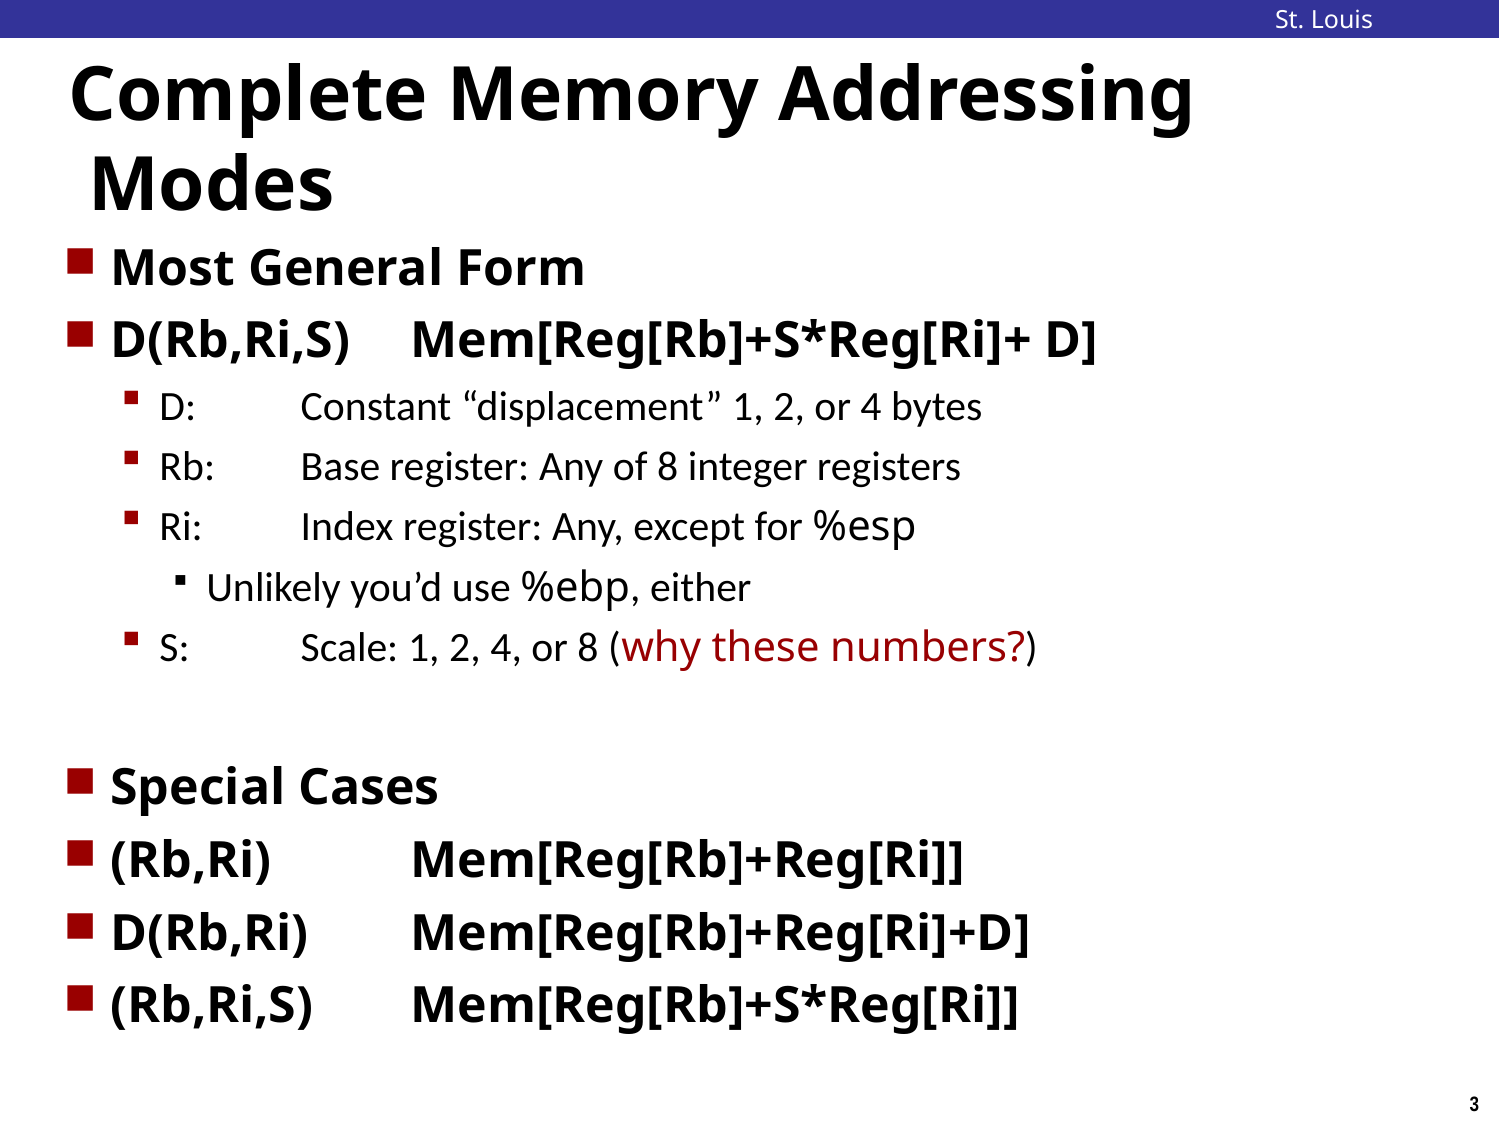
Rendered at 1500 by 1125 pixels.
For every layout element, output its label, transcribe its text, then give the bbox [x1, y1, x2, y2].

list Most General Form D(Rb,Ri,S) Mem[Reg[Rb]+S*Reg[Ri]+ D] D: Constant “displacement” 1, 2, or 4 bytes Rb: Base register: Any of 8 integer registers Ri: Index register: Any, except for %esp Unlikely you’d use %ebp, either S: Scale: 1, 2, 4, or 8 (why these numbers?) Special Cases (Rb,Ri) Mem[Reg[Rb]+Reg[Ri]] D(Rb,Ri) Mem[Reg[Rb]+Reg[Ri]+D] (Rb,Ri,S) Mem[Reg[Rb]+S*Reg[Ri]] [62, 228, 1438, 1122]
title Complete Memory Addressing Modes [62, 41, 1438, 228]
